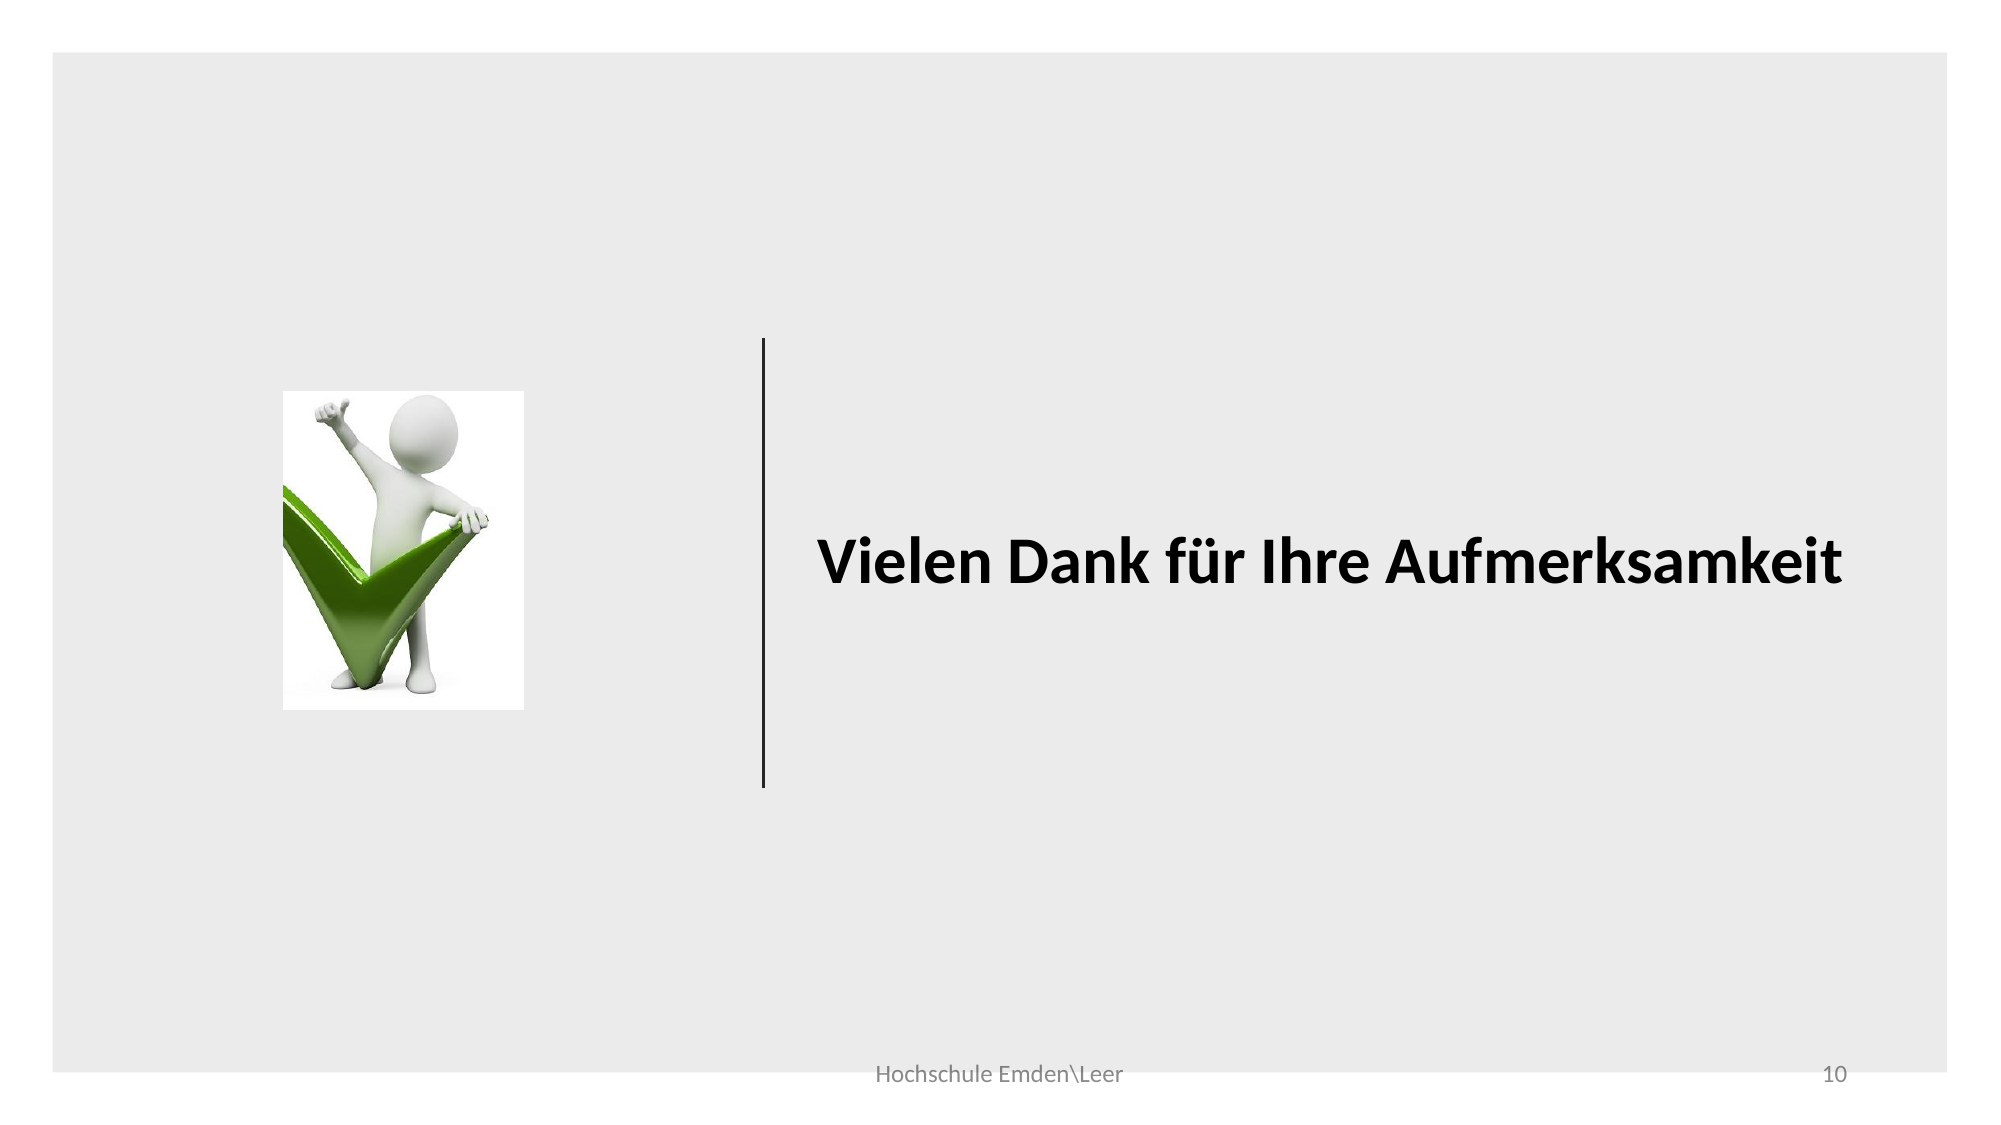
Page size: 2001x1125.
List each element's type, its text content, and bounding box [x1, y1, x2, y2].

picture [283, 391, 524, 710]
footer Hochschule Emden\Leer [662, 1042, 1338, 1103]
text_box [52, 51, 1948, 1073]
list Vielen Dank für Ihre Aufmerksamkeit [802, 429, 2000, 696]
slide_number 10 [1412, 1042, 1863, 1103]
